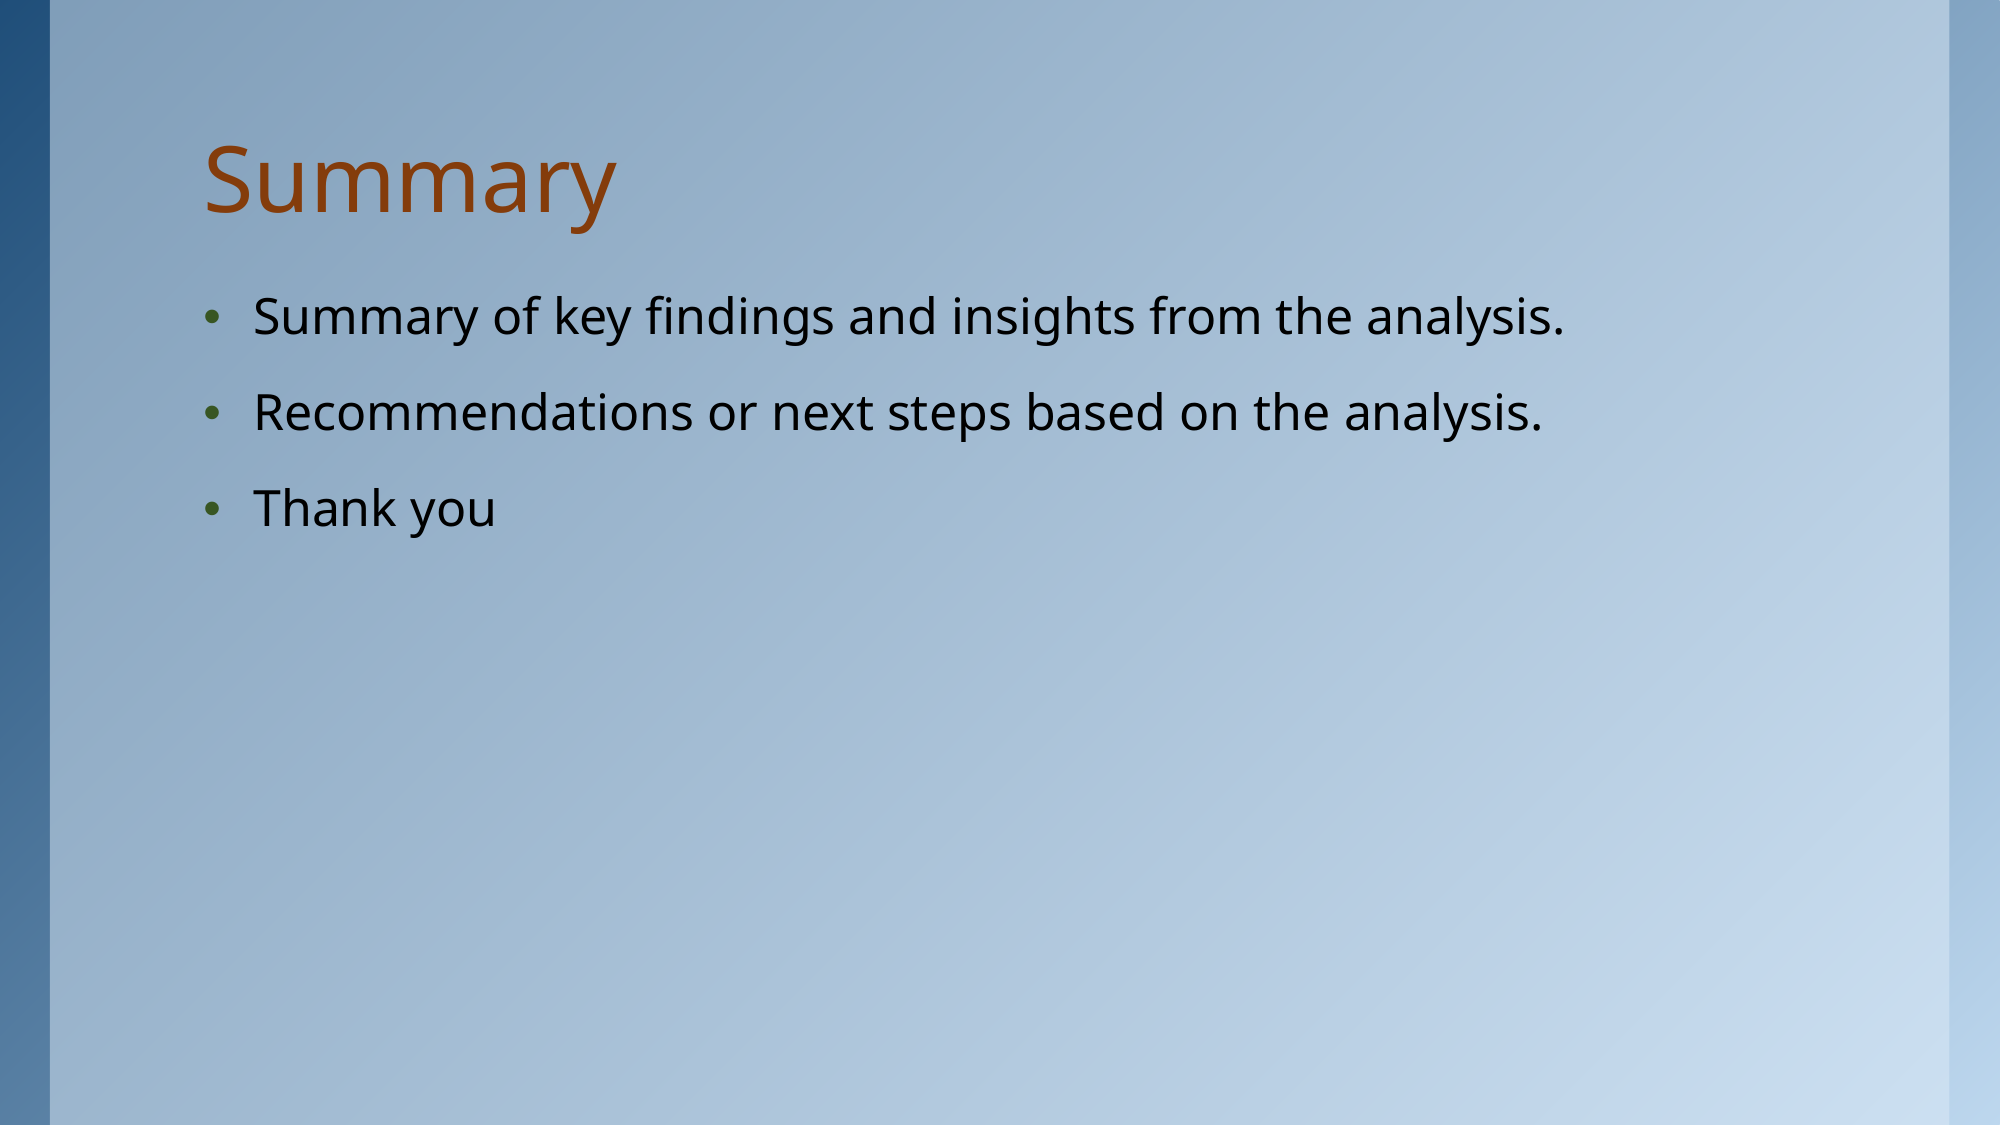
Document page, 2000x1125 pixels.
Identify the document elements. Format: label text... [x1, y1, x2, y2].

list Summary of key findings and insights from the analysis. Recommendations or next steps based on the analysis. Thank you [183, 279, 1850, 1013]
title Summary [183, 12, 1850, 242]
